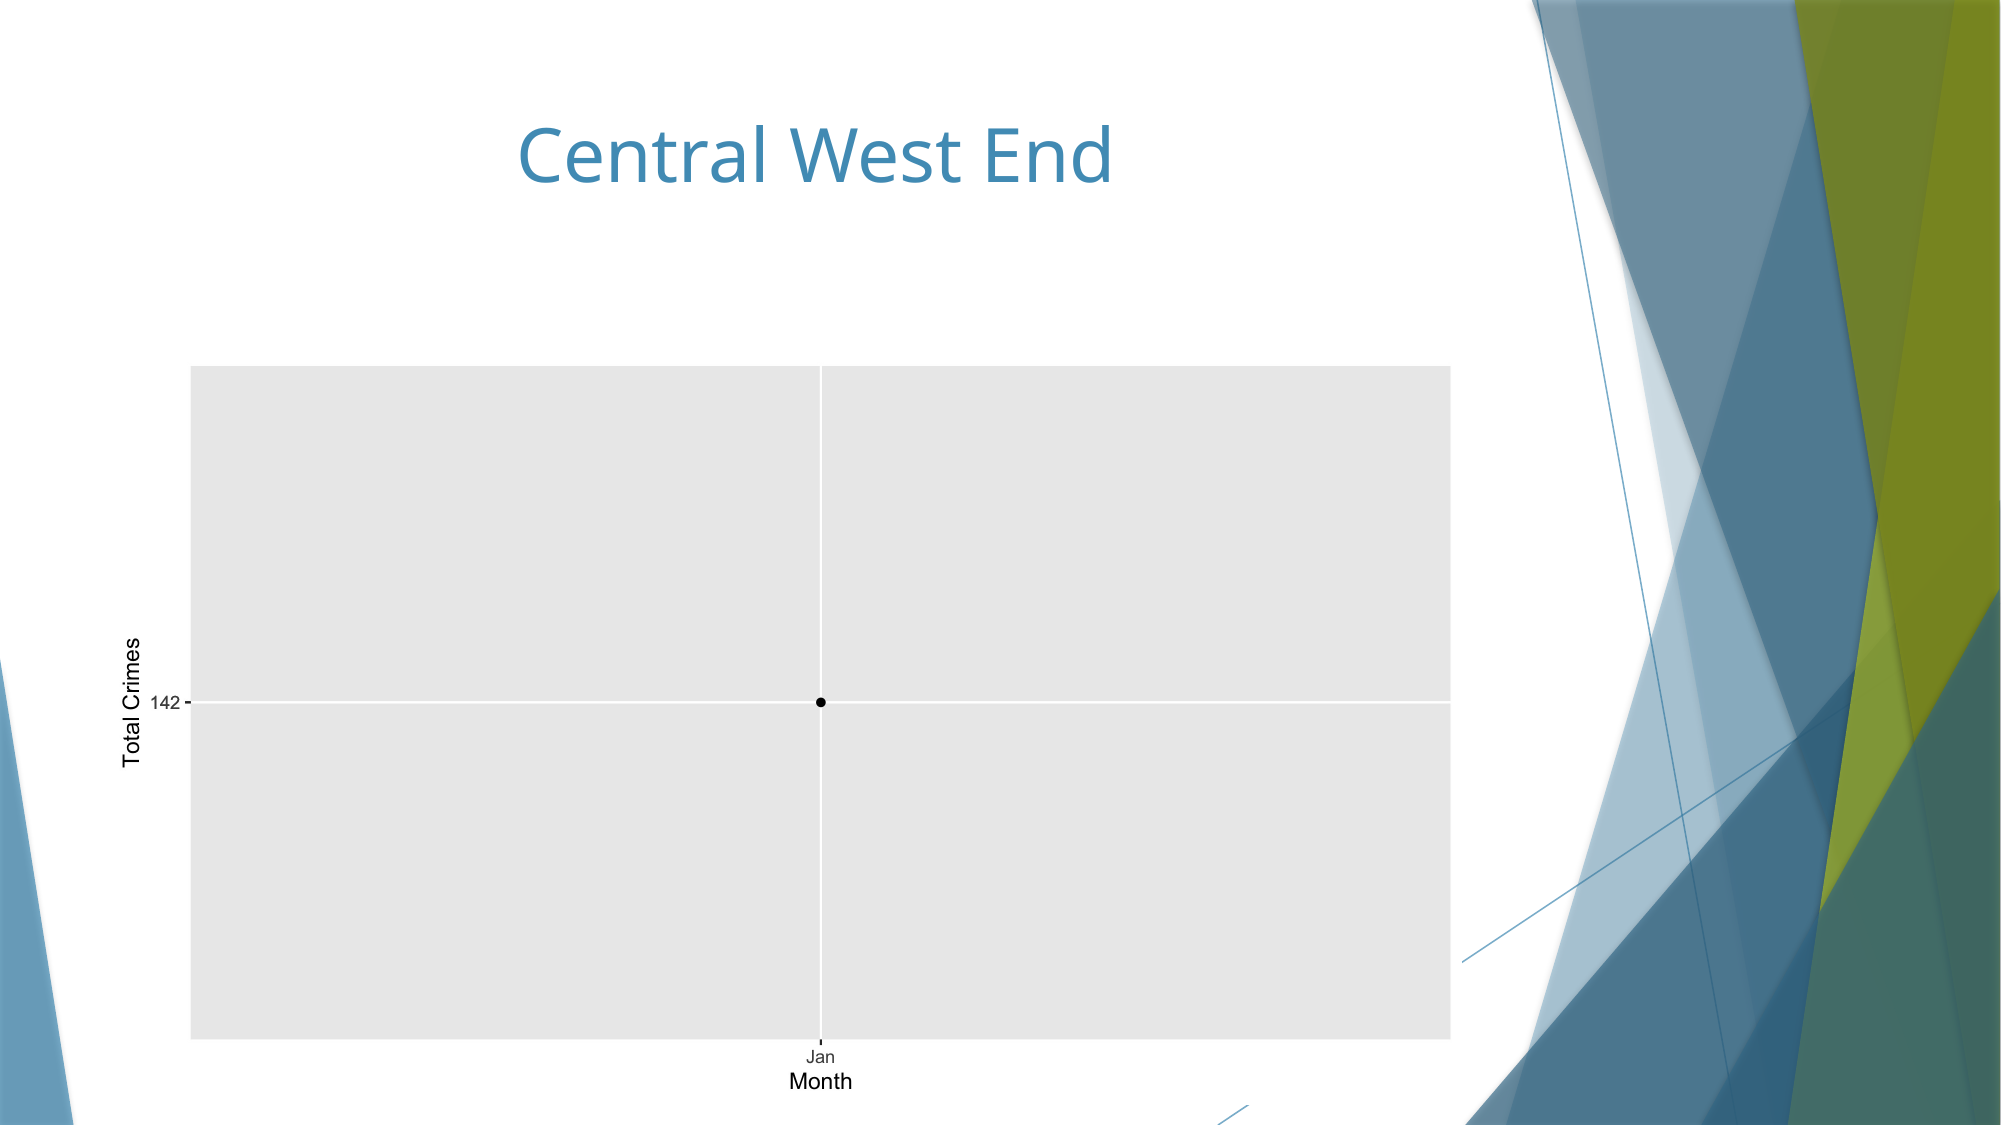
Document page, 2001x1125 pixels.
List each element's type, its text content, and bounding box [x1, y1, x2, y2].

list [110, 353, 1462, 1105]
title Central West End [111, 99, 1522, 317]
